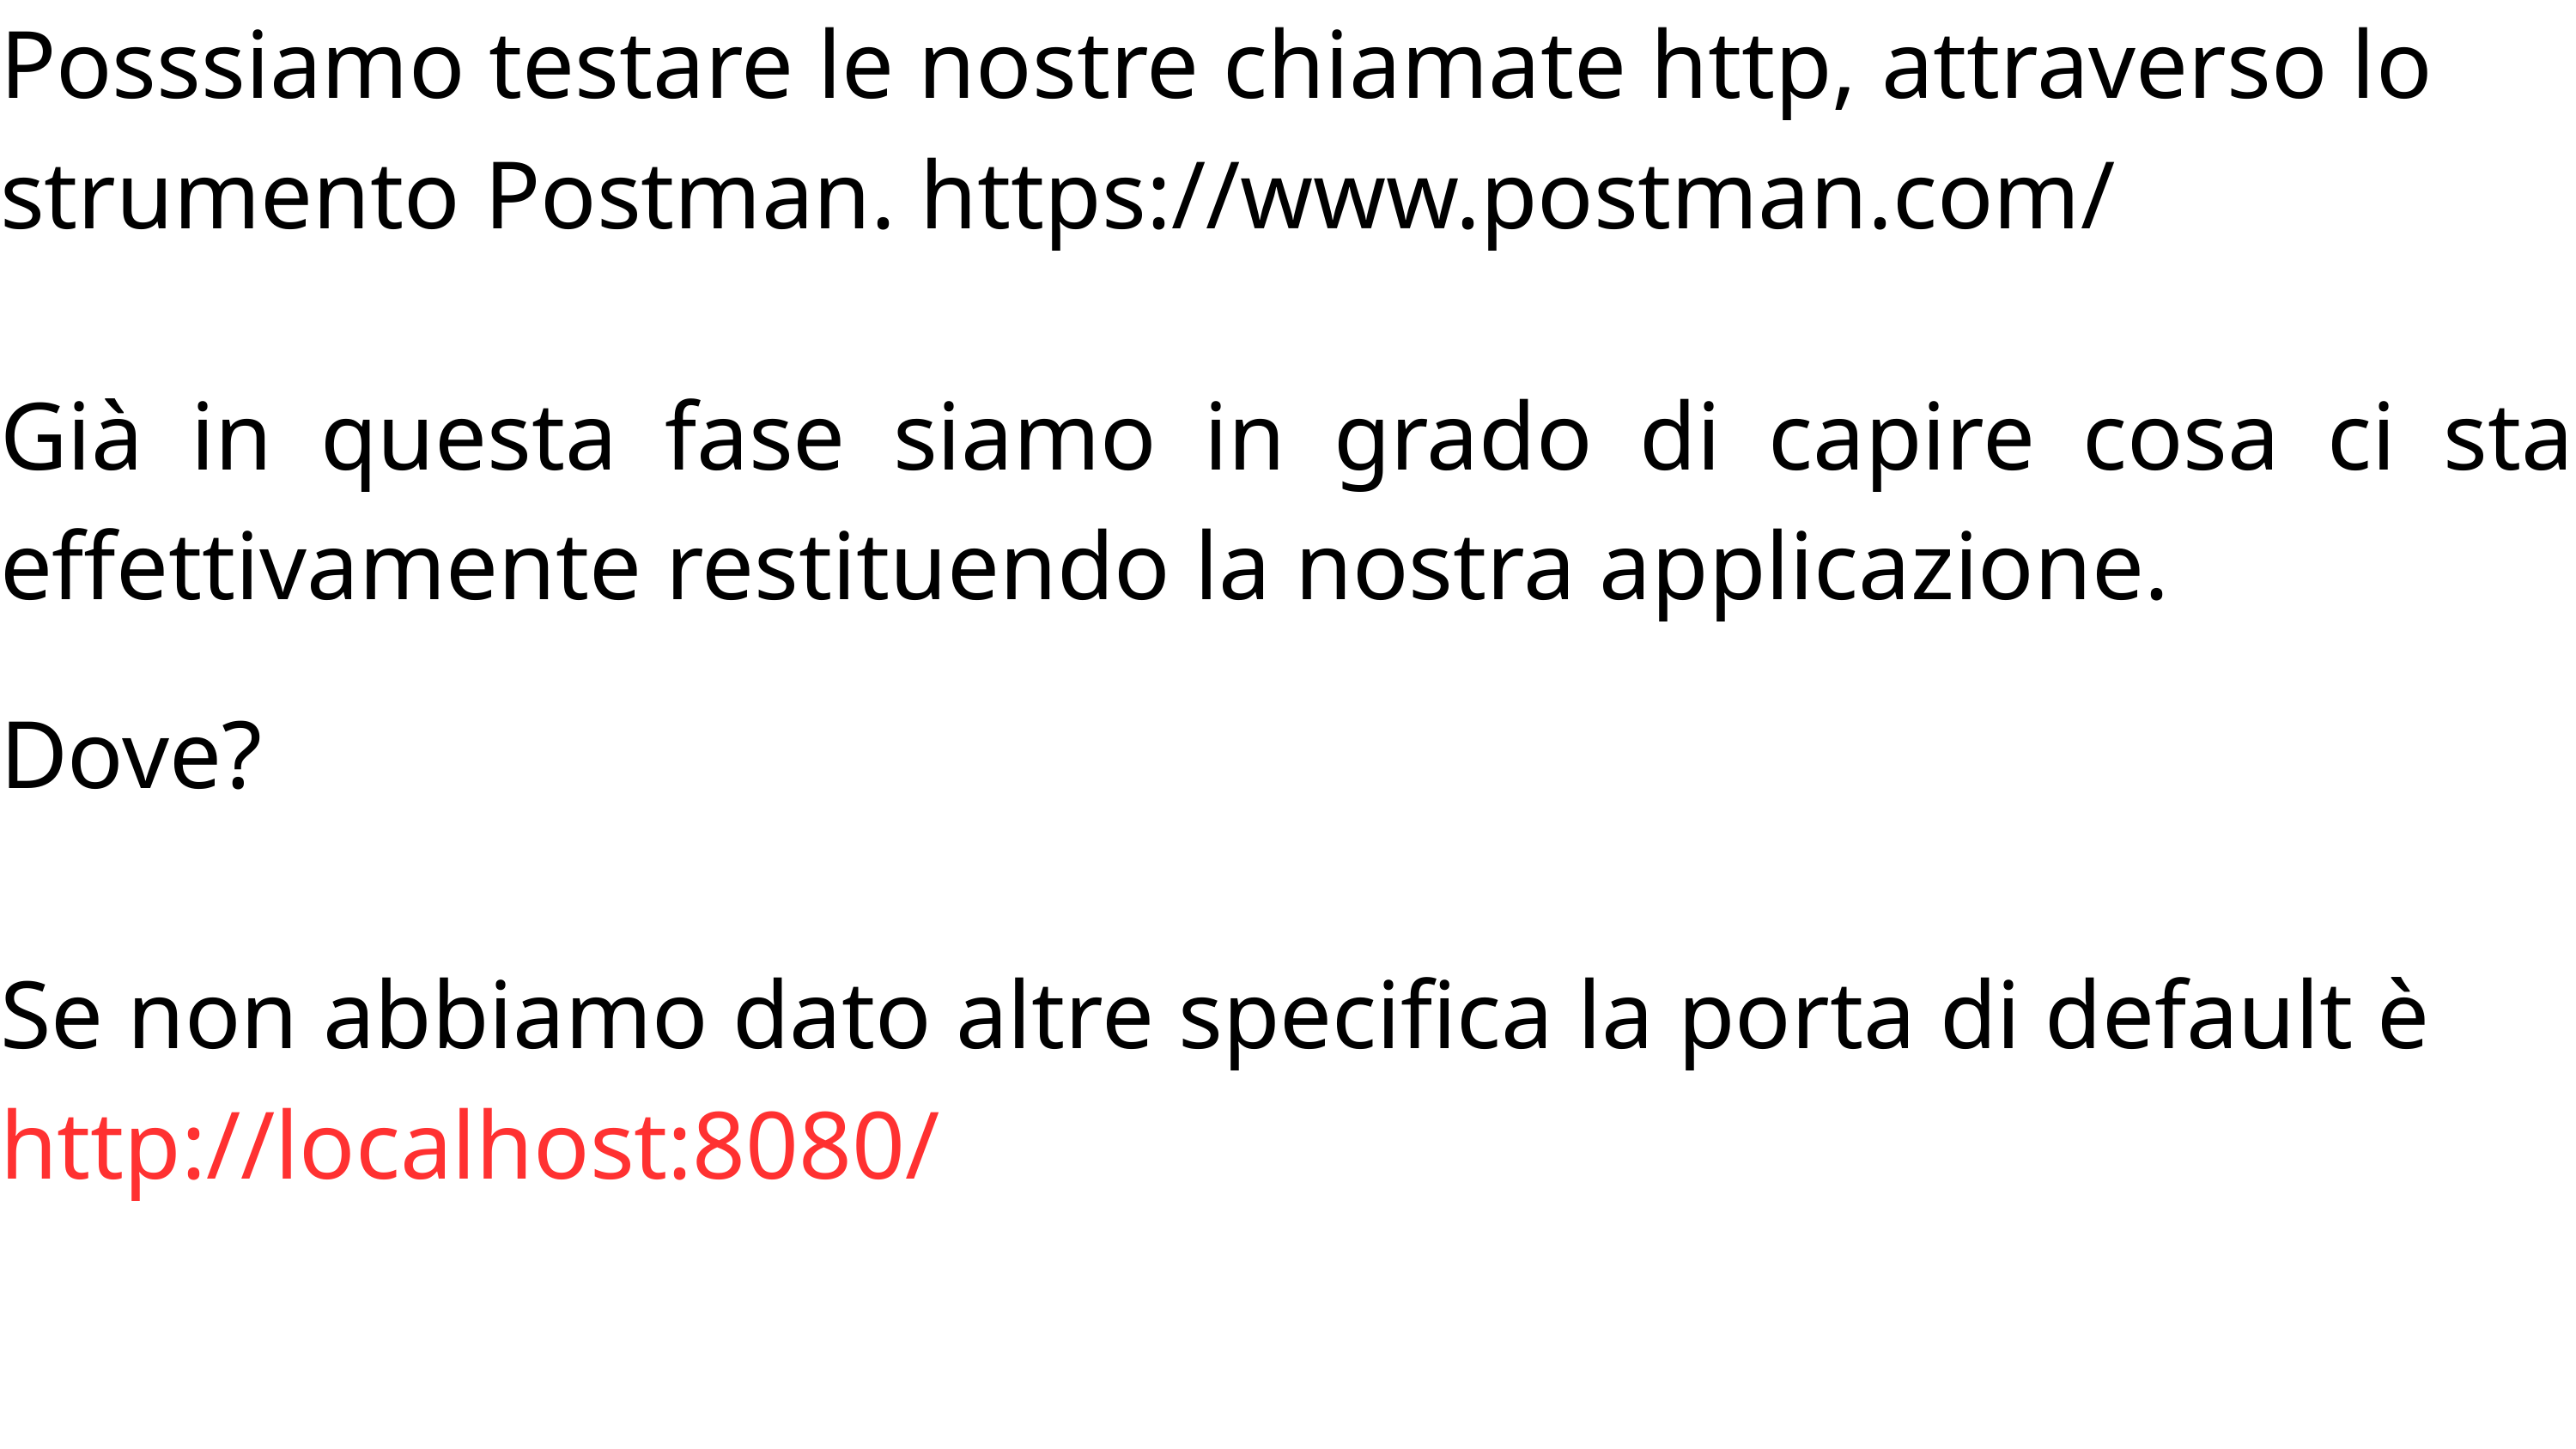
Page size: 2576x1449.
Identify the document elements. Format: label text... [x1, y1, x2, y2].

text_box Già in questa fase siamo in grado di capire cosa ci sta effettivamente restituendo la nostra applicazione. [0, 358, 2576, 619]
text_box Posssiamo testare le nostre chiamate http, attraverso lo strumento Postman. https://www.postman.com/ [0, 0, 2576, 358]
text_box Dove? Se non abbiamo dato altre specifica la porta di default è http://localhost:8080/ [0, 676, 2537, 1197]
